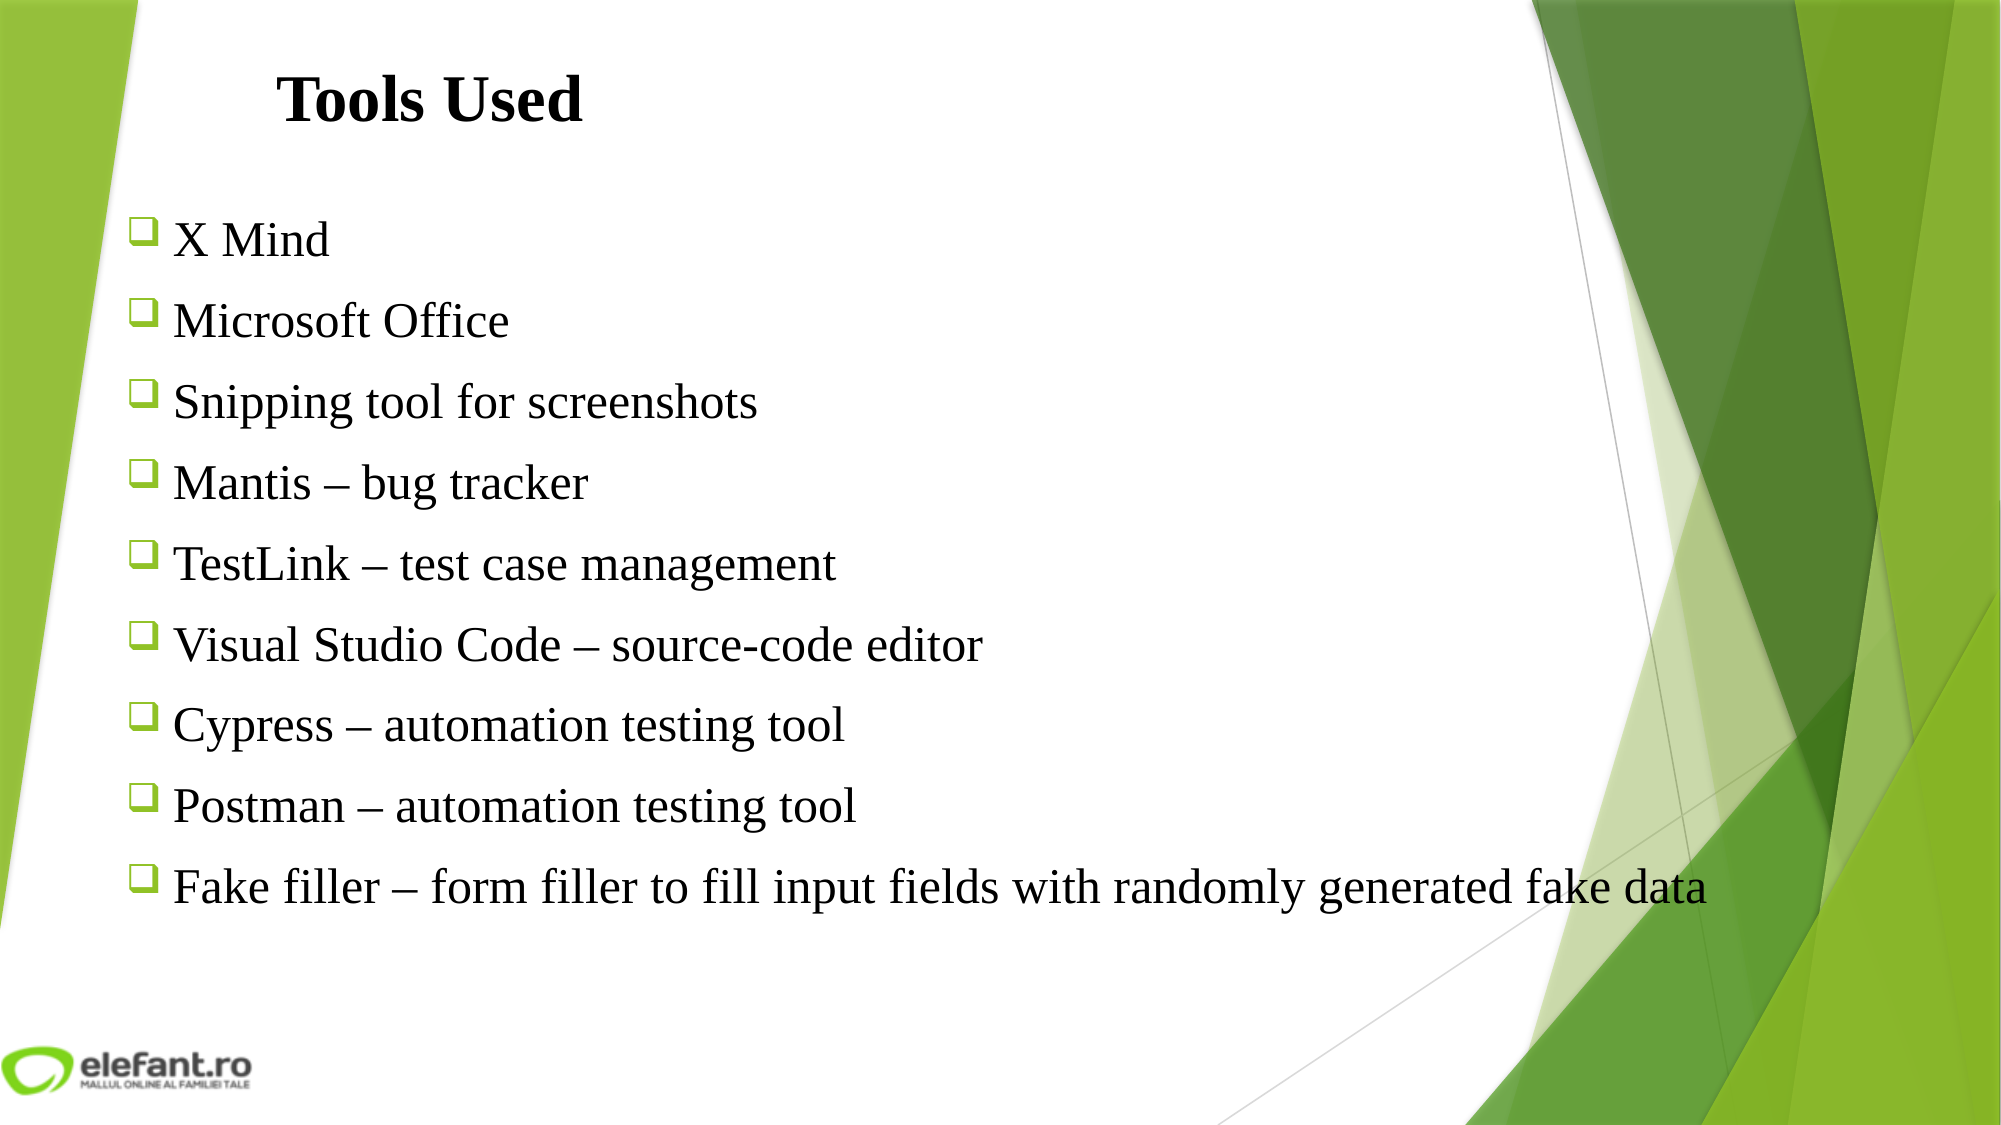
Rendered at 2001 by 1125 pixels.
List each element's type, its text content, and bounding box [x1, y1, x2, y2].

text_box X Mind Microsoft Office Snipping tool for screenshots Mantis – bug tracker TestLink – test case management Visual Studio Code – source-code editor Cypress – automation testing tool Postman – automation testing tool Fake filler – form filler to fill input fields with randomly generated fake data [111, 199, 1798, 1005]
text_box Tools Used [111, 23, 1522, 143]
picture [0, 1030, 260, 1102]
